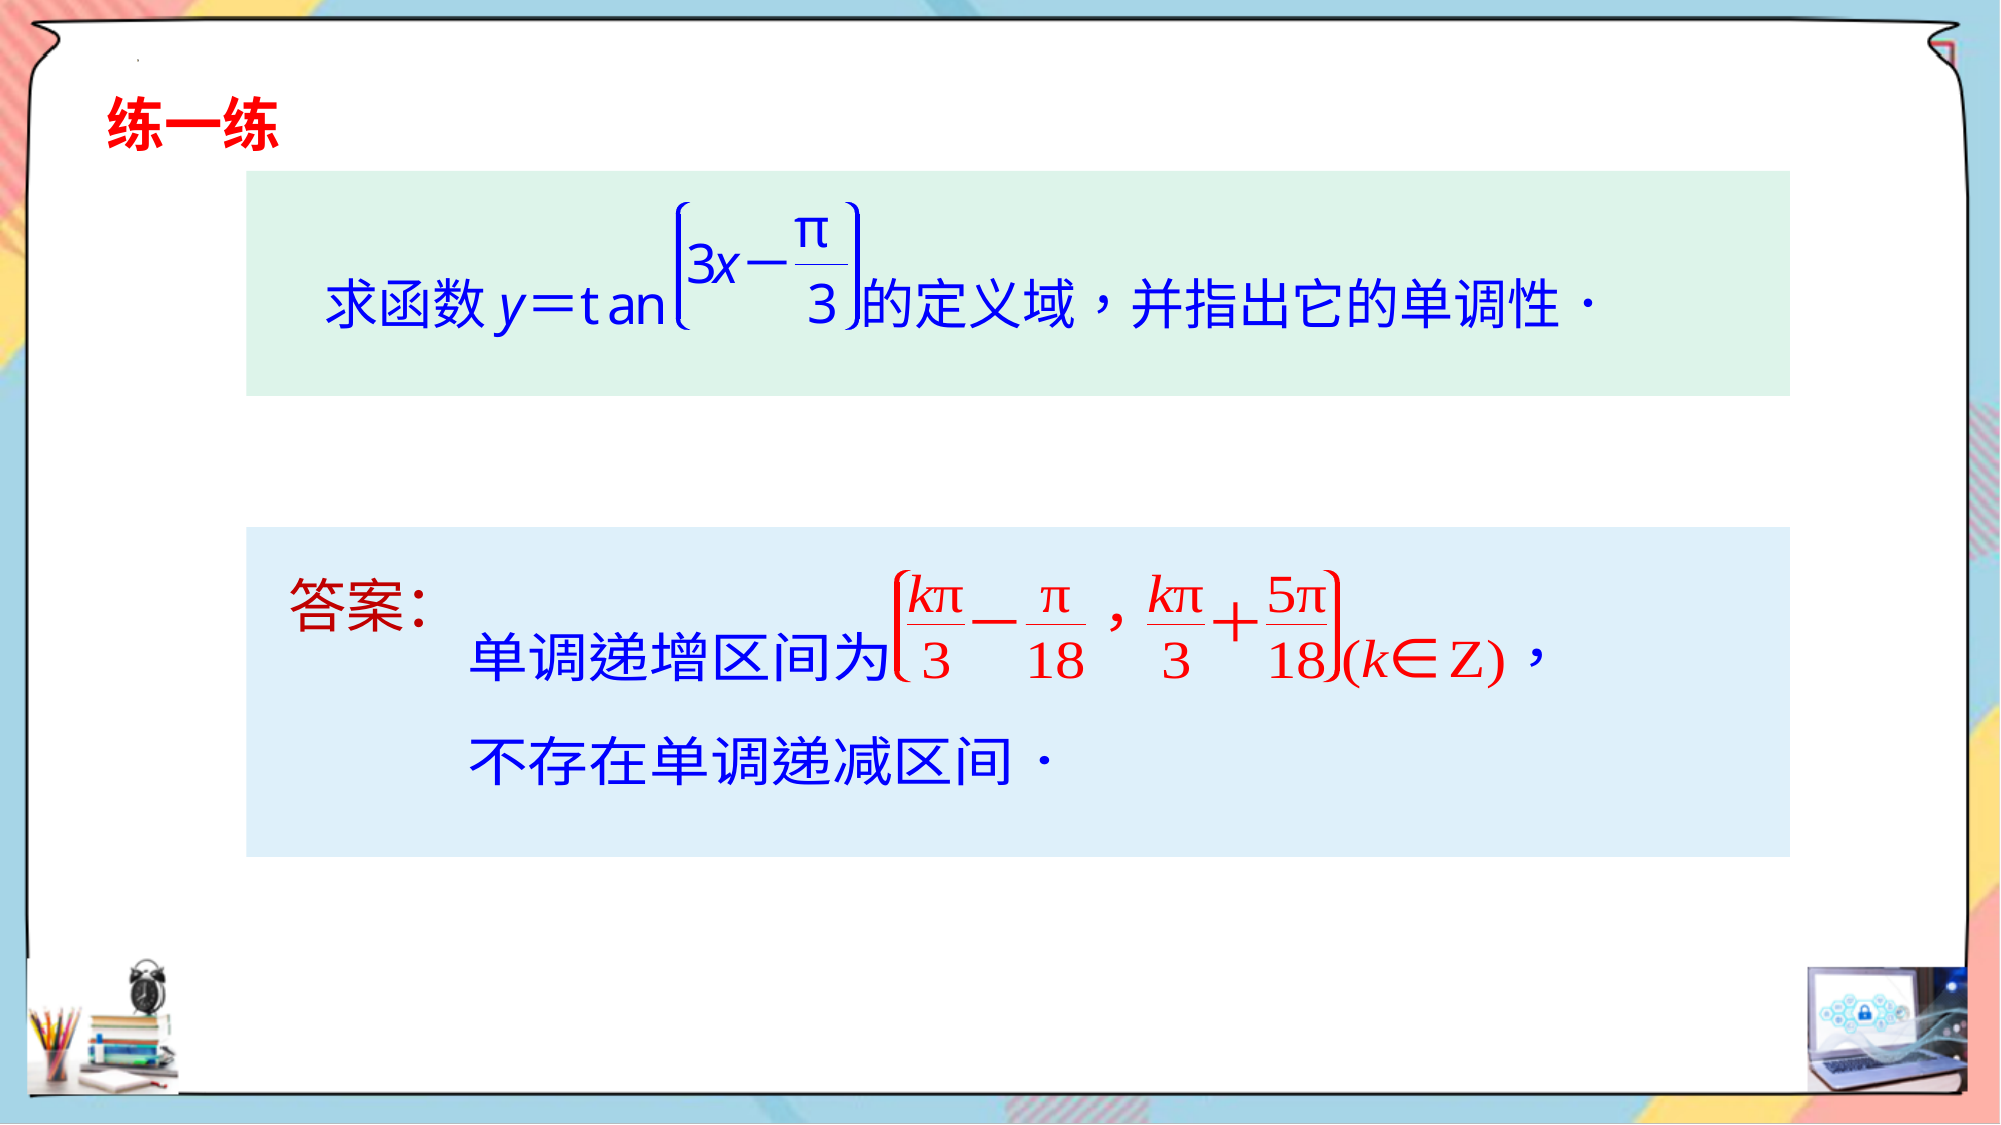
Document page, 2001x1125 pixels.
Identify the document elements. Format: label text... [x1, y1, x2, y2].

picture [0, 0, 2001, 1125]
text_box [324, 193, 1597, 376]
text_box [246, 170, 1790, 396]
text_box 答案： [246, 527, 1790, 857]
text_box 练一练 [91, 80, 376, 165]
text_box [345, 562, 1859, 834]
